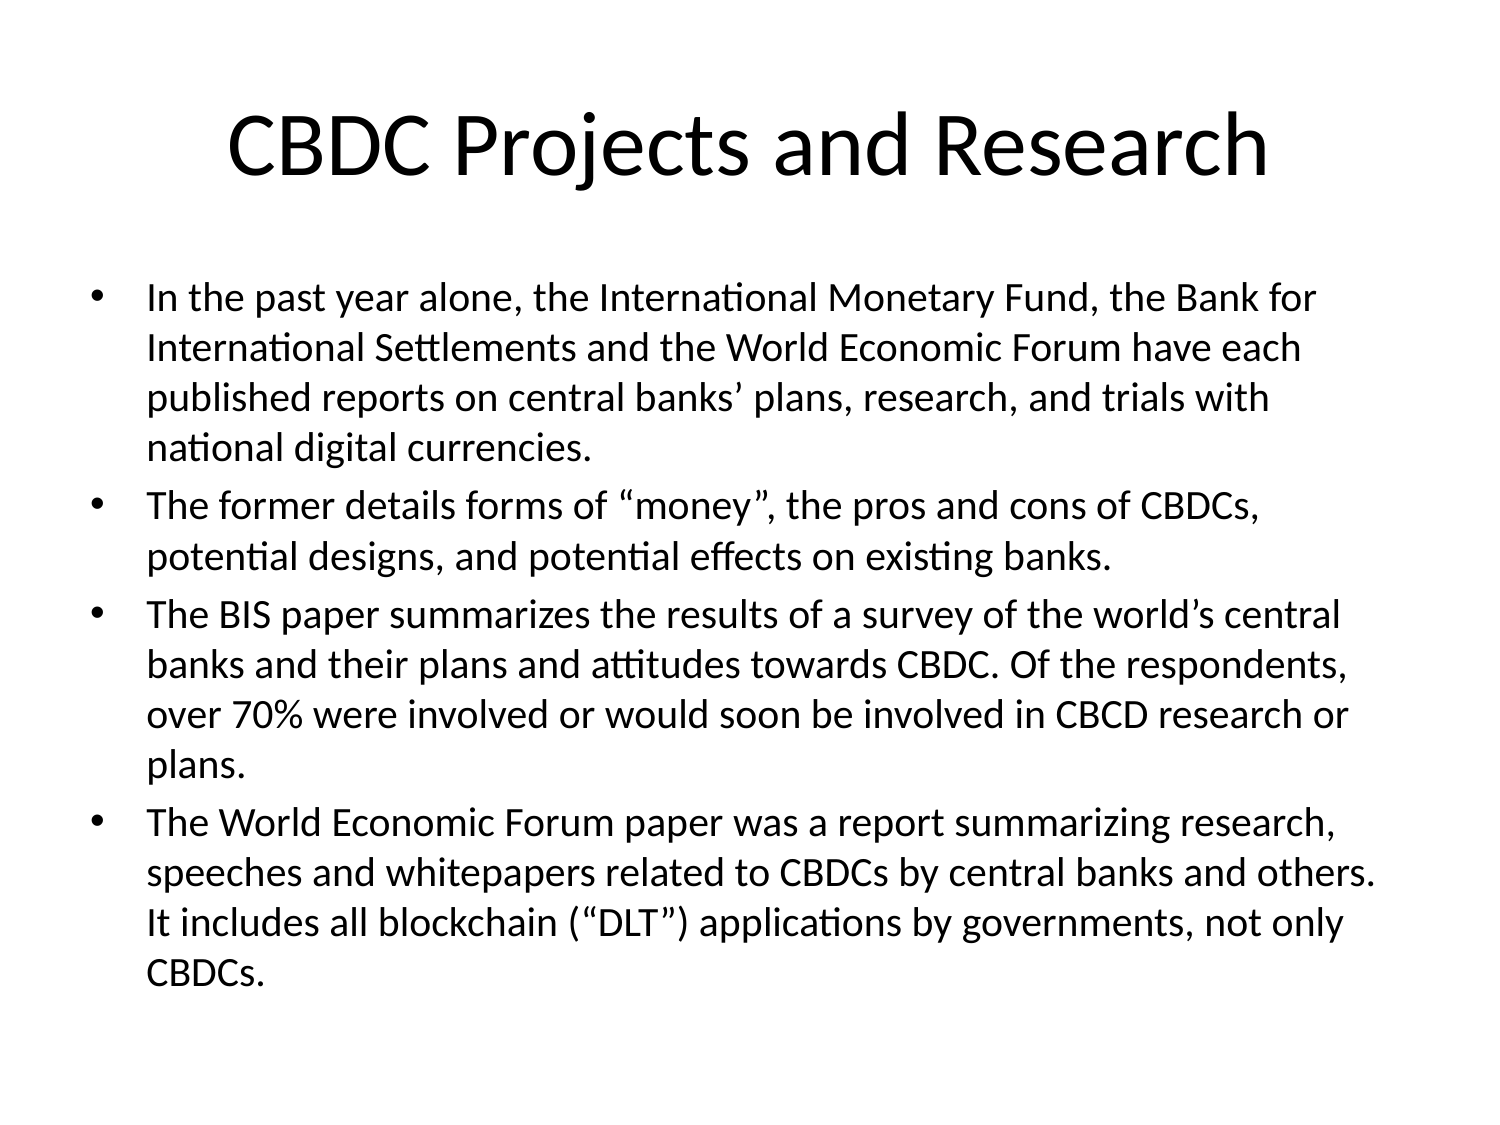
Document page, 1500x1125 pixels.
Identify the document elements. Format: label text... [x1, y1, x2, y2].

title CBDC Projects and Research [75, 45, 1425, 233]
list In the past year alone, the International Monetary Fund, the Bank for International Settlements and the World Economic Forum have each published reports on central banks’ plans, research, and trials with national digital currencies. The former details forms of “money”, the pros and cons of CBDCs, potential designs, and potential effects on existing banks. The BIS paper summarizes the results of a survey of the world’s central banks and their plans and attitudes towards CBDC. Of the respondents, over 70% were involved or would soon be involved in CBCD research or plans. The World Economic Forum paper was a report summarizing research, speeches and whitepapers related to CBDCs by central banks and others. It includes all blockchain (“DLT”) applications by governments, not only CBDCs. [75, 262, 1425, 1005]
